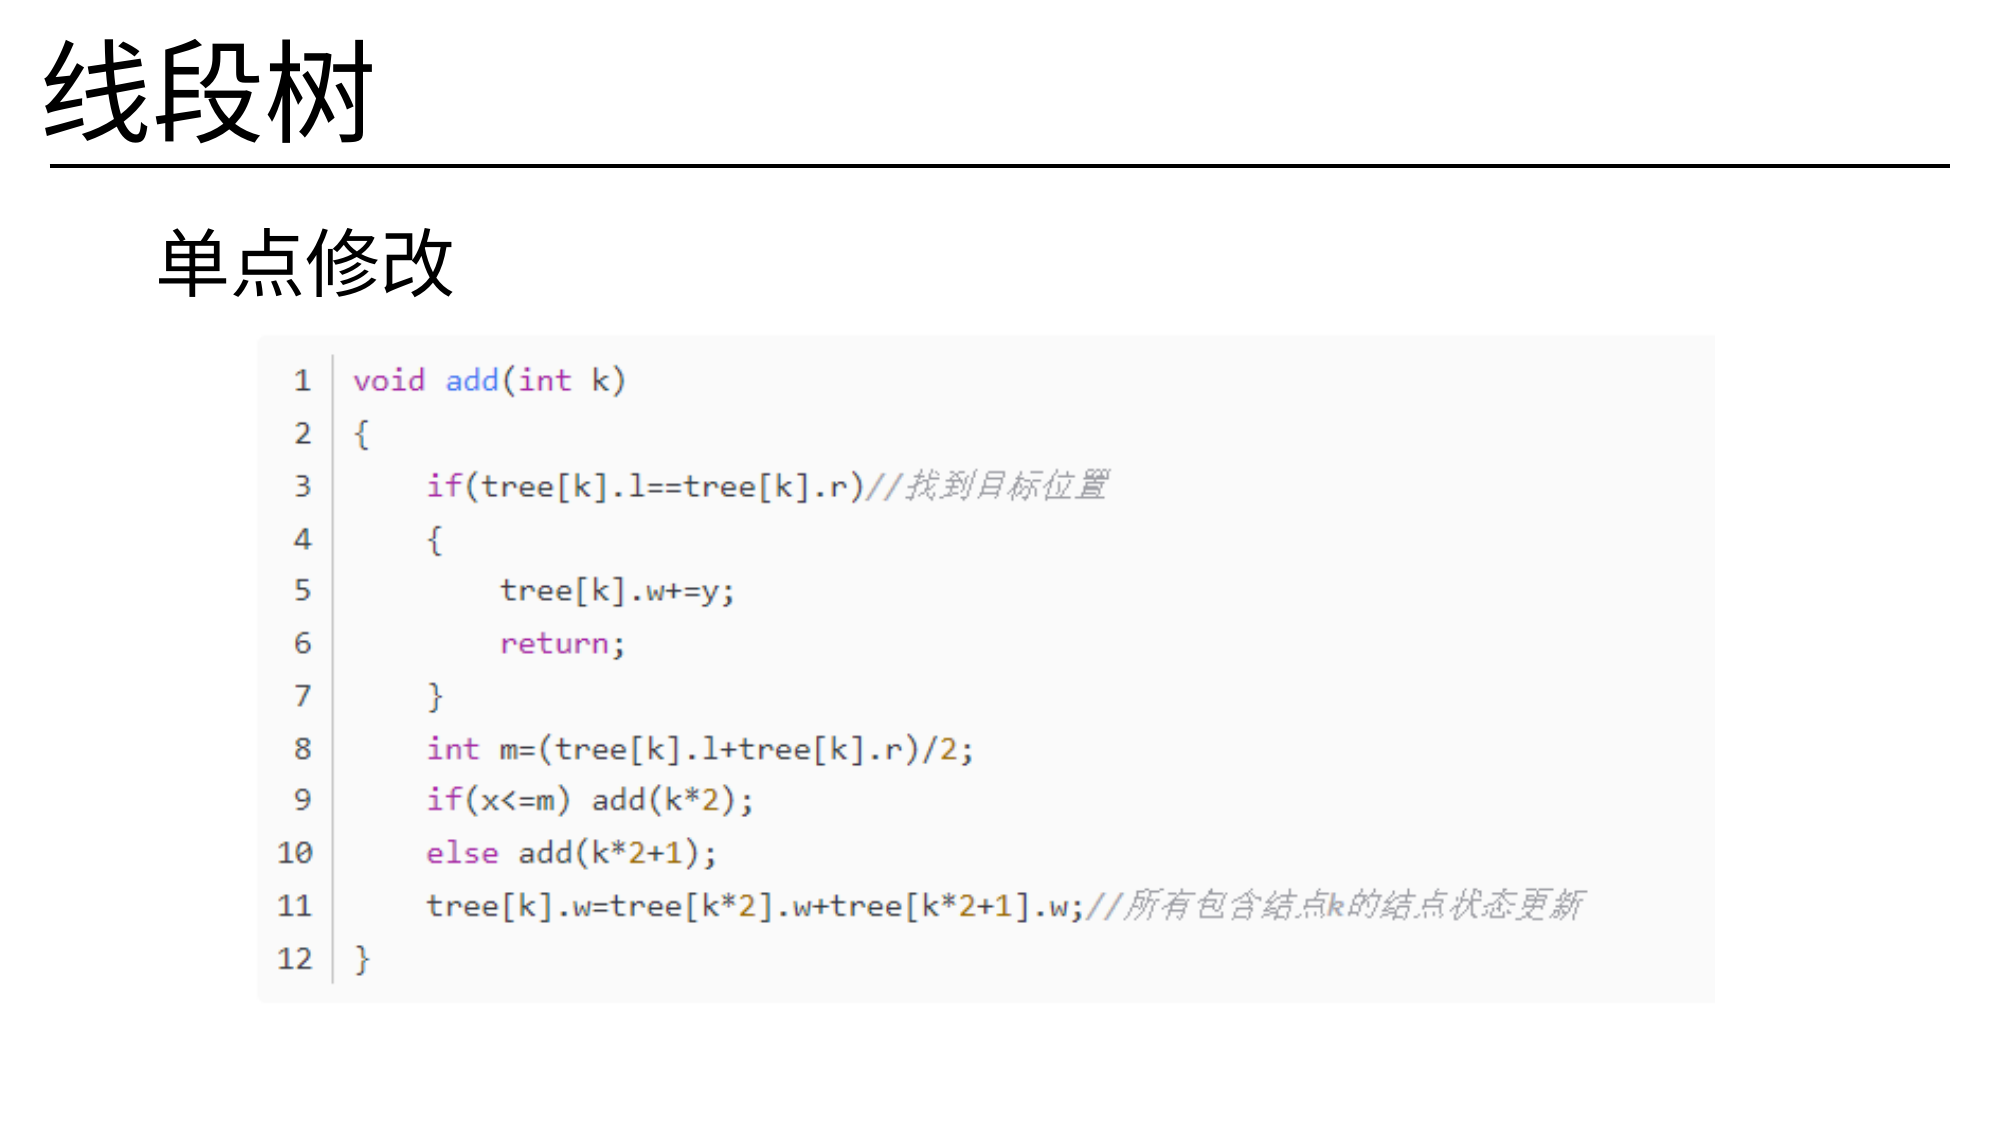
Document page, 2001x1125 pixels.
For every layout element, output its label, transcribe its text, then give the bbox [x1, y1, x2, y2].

text_box 单点修改 [140, 208, 1715, 314]
text_box 线段树 [24, 14, 1030, 164]
picture [239, 317, 1715, 1033]
